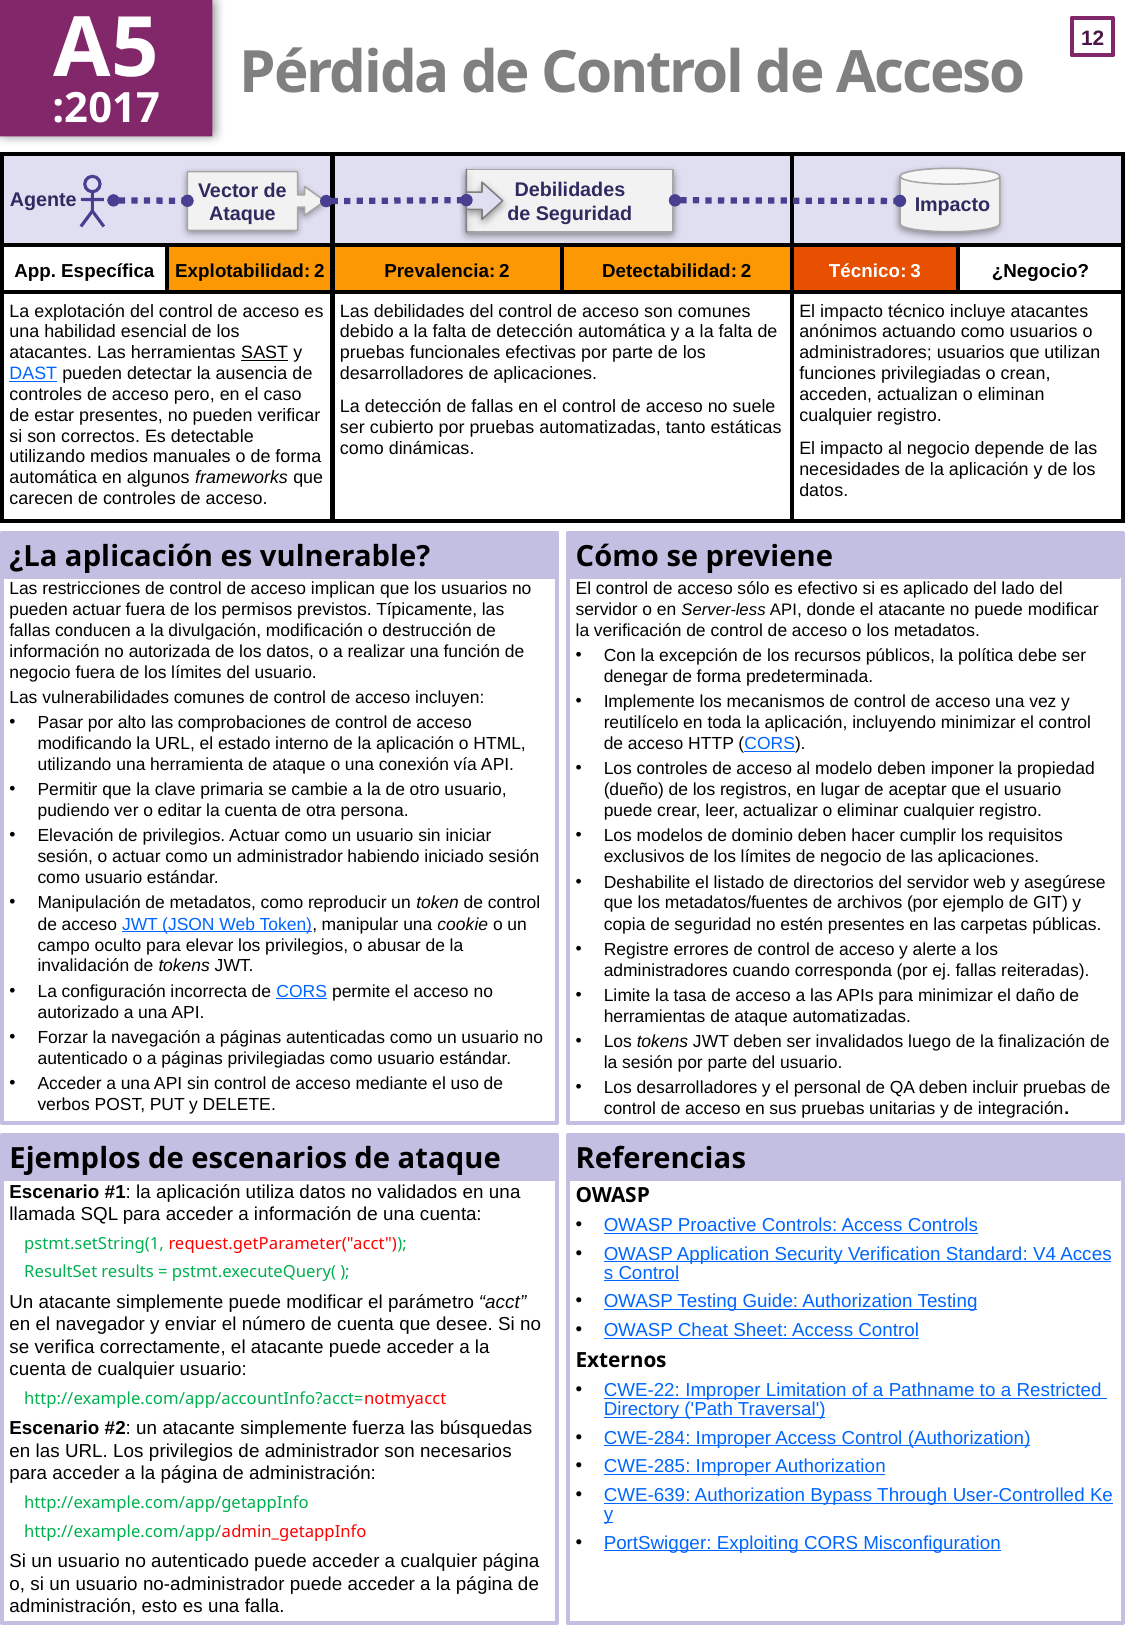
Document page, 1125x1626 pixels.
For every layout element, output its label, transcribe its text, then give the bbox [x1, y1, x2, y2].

table_header [332, 154, 792, 243]
table_cell Las debilidades del control de acceso son comunes debido a la falta de detección automática y a la falta de pruebas funcionales efectivas por parte de los desarrolladores de aplicaciones. La detección de fallas en el control de acceso no suele ser cubierto por pruebas automatizadas, tanto estáticas como dinámicas. [332, 294, 792, 521]
text_box ¿La aplicación es vulnerable? Las restricciones de control de acceso implican que los usuarios no pueden actuar fuera de los permisos previstos. Típicamente, las fallas conducen a la divulgación, modificación o destrucción de información no autorizada de los datos, o a realizar una función de negocio fuera de los límites del usuario. Las vulnerabilidades comunes de control de acceso incluyen: Pasar por alto las comprobaciones de control de acceso modificando la URL, el estado interno de la aplicación o HTML, utilizando una herramienta de ataque o una conexión vía API. Permitir que la clave primaria se cambie a la de otro usuario, pudiendo ver o editar la cuenta de otra persona. Elevación de privilegios. Actuar como un usuario sin iniciar sesión, o actuar como un administrador habiendo iniciado sesión como usuario estándar. Manipulación de metadatos, como reproducir un token de control de acceso JWT (JSON Web Token), manipular una cookie o un campo oculto para elevar los privilegios, o abusar de la invalidación de tokens JWT. La configuración incorrecta de CORS permite el acceso no autorizado a una API. Forzar la navegación a páginas autenticadas como un usuario no autenticado o a páginas privilegiadas como usuario estándar. Acceder a una API sin control de acceso mediante el uso de verbos POST, PUT y DELETE. [0, 531, 559, 1125]
table_cell [960, 247, 1121, 290]
table_cell [4, 247, 165, 290]
table_cell Explotabilidad: 2 [169, 247, 330, 290]
text_box Cómo se previene El control de acceso sólo es efectivo si es aplicado del lado del servidor o en Server-less API, donde el atacante no puede modificar la verificación de control de acceso o los metadatos. Con la excepción de los recursos públicos, la política debe ser denegar de forma predeterminada. Implemente los mecanismos de control de acceso una vez y reutilícelo en toda la aplicación, incluyendo minimizar el control de acceso HTTP (CORS). Los controles de acceso al modelo deben imponer la propiedad (dueño) de los registros, en lugar de aceptar que el usuario puede crear, leer, actualizar o eliminar cualquier registro. Los modelos de dominio deben hacer cumplir los requisitos exclusivos de los límites de negocio de las aplicaciones. Deshabilite el listado de directorios del servidor web y asegúrese que los metadatos/fuentes de archivos (por ejemplo de GIT) y copia de seguridad no estén presentes en las carpetas públicas. Registre errores de control de acceso y alerte a los administradores cuando corresponda (por ej. fallas reiteradas). Limite la tasa de acceso a las APIs para minimizar el daño de herramientas de ataque automatizadas. Los tokens JWT deben ser invalidados luego de la finalización de la sesión por parte del usuario. Los desarrolladores y el personal de QA deben incluir pruebas de control de acceso en sus pruebas unitarias y de integración. [566, 531, 1125, 1125]
table_cell El impacto técnico incluye atacantes anónimos actuando como usuarios o administradores; usuarios que utilizan funciones privilegiadas o crean, acceden, actualizan o eliminan cualquier registro. El impacto al negocio depende de las necesidades de la aplicación y de los datos. [792, 294, 1123, 521]
table_header [2, 154, 332, 243]
table_cell Prevalencia: 2 [335, 247, 560, 290]
table_cell La explotación del control de acceso es una habilidad esencial de los atacantes. Las herramientas SAST y DAST pueden detectar la ausencia de controles de acceso pero, en el caso de estar presentes, no pueden verificar si son correctos. Es detectable utilizando medios manuales o de forma automática en algunos frameworks que carecen de controles de acceso. [2, 294, 332, 521]
table_cell Detectabilidad: 2 [564, 247, 790, 290]
list A5 :2017 [0, 0, 213, 137]
title Pérdida de Control de Acceso [225, 12, 1125, 134]
text_box Referencias OWASP OWASP Proactive Controls: Access Controls OWASP Application Security Verification Standard: V4 Access Control OWASP Testing Guide: Authorization Testing OWASP Cheat Sheet: Access Control Externos CWE-22: Improper Limitation of a Pathname to a Restricted Directory ('Path Traversal') CWE-284: Improper Access Control (Authorization) CWE-285: Improper Authorization CWE-639: Authorization Bypass Through User-Controlled Key PortSwigger: Exploiting CORS Misconfiguration [566, 1133, 1125, 1625]
table_cell Técnico: 3 [794, 247, 956, 290]
table_header [792, 154, 1123, 243]
text_box Ejemplos de escenarios de ataque Escenario #1: la aplicación utiliza datos no validados en una llamada SQL para acceder a información de una cuenta: pstmt.setString(1, request.getParameter("acct")); ResultSet results = pstmt.executeQuery( ); Un atacante simplemente puede modificar el parámetro “acct” en el navegador y enviar el número de cuenta que desee. Si no se verifica correctamente, el atacante puede acceder a la cuenta de cualquier usuario: http://example.com/app/accountInfo?acct=notmyacct Escenario #2: un atacante simplemente fuerza las búsquedas en las URL. Los privilegios de administrador son necesarios para acceder a la página de administración: http://example.com/app/getappInfo http://example.com/app/admin_getappInfo Si un usuario no autenticado puede acceder a cualquier página o, si un usuario no-administrador puede acceder a la página de administración, esto es una falla. [0, 1133, 559, 1625]
